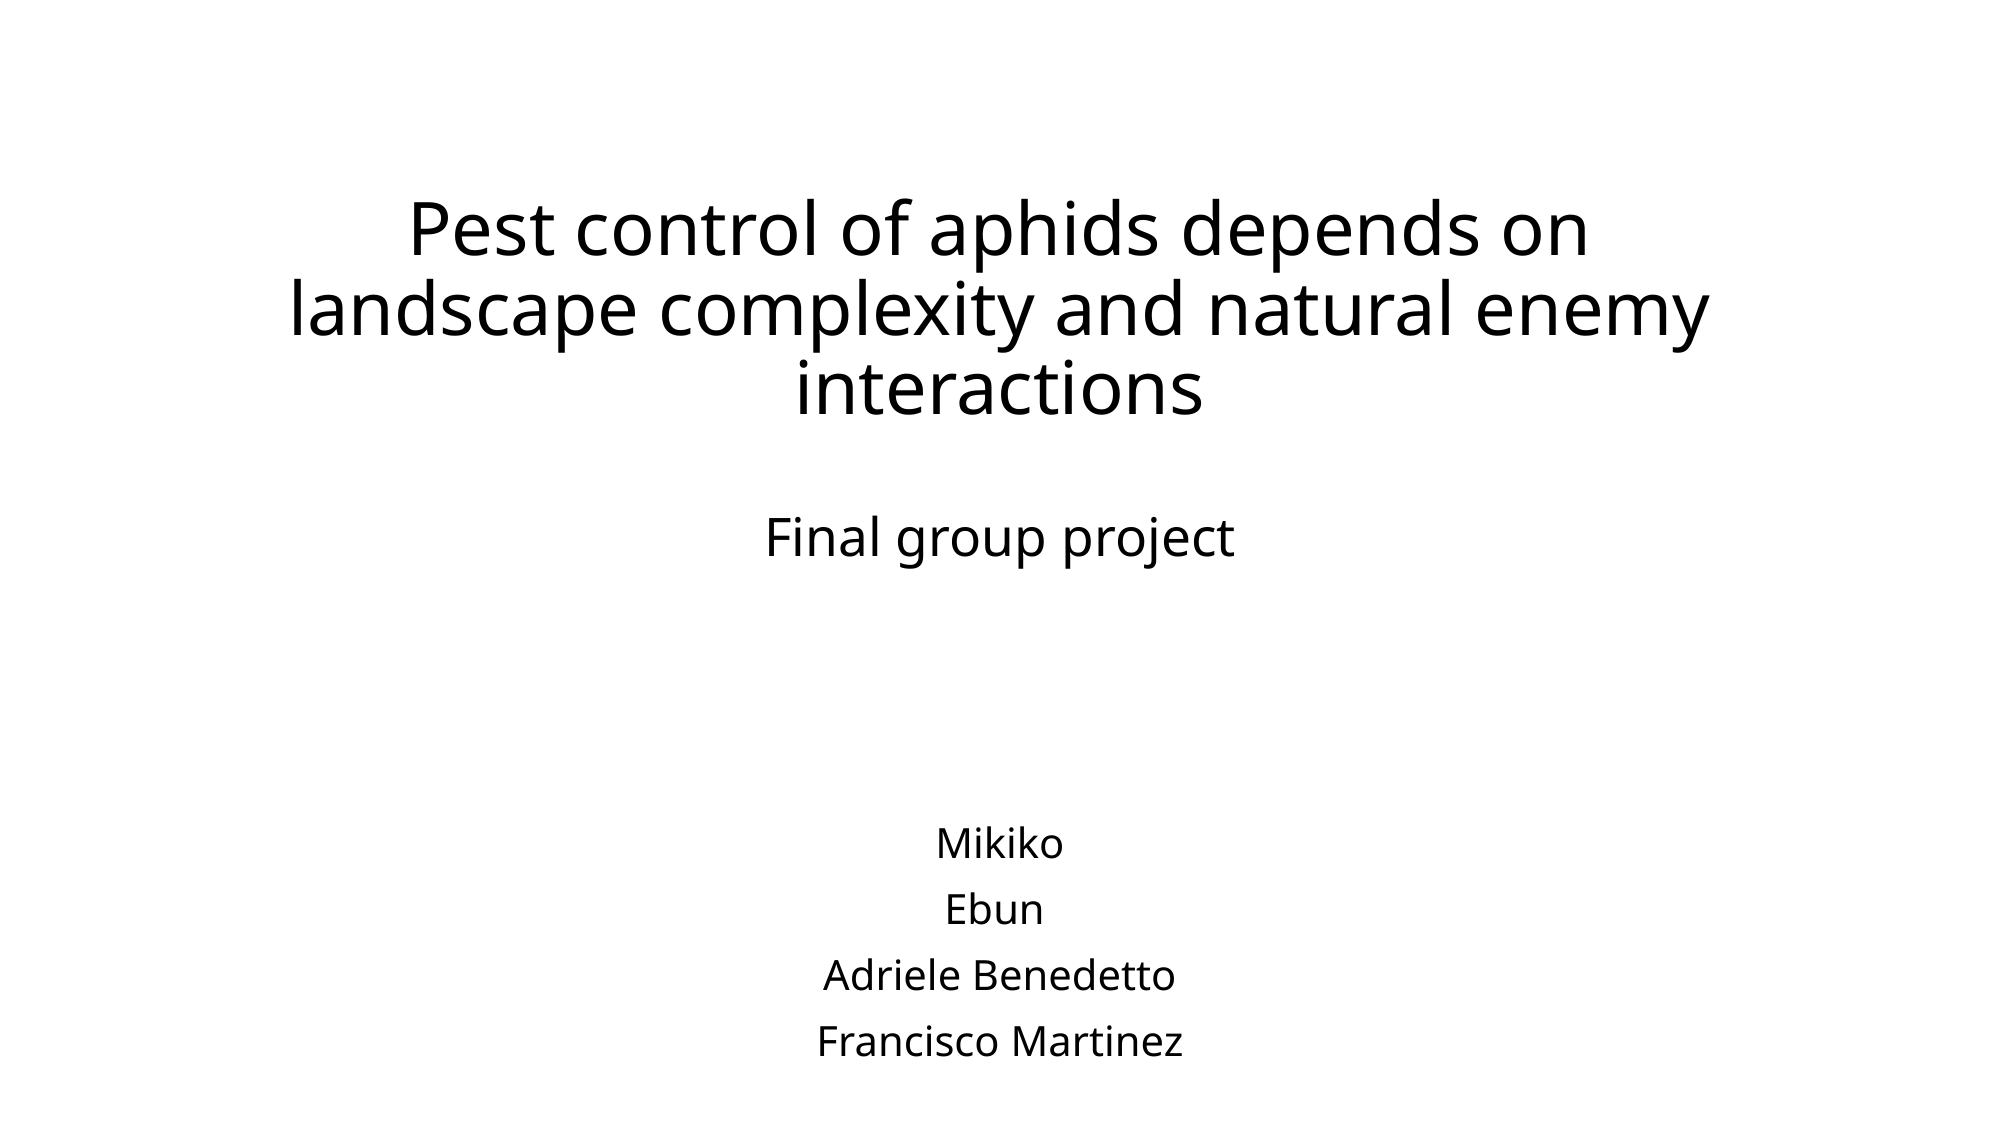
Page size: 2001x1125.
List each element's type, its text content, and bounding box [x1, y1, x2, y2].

subtitle Mikiko Ebun Adriele Benedetto Francisco Martinez [249, 815, 1750, 1087]
title Pest control of aphids depends on landscape complexity and natural enemy interactions Final group project [249, 38, 1750, 576]
